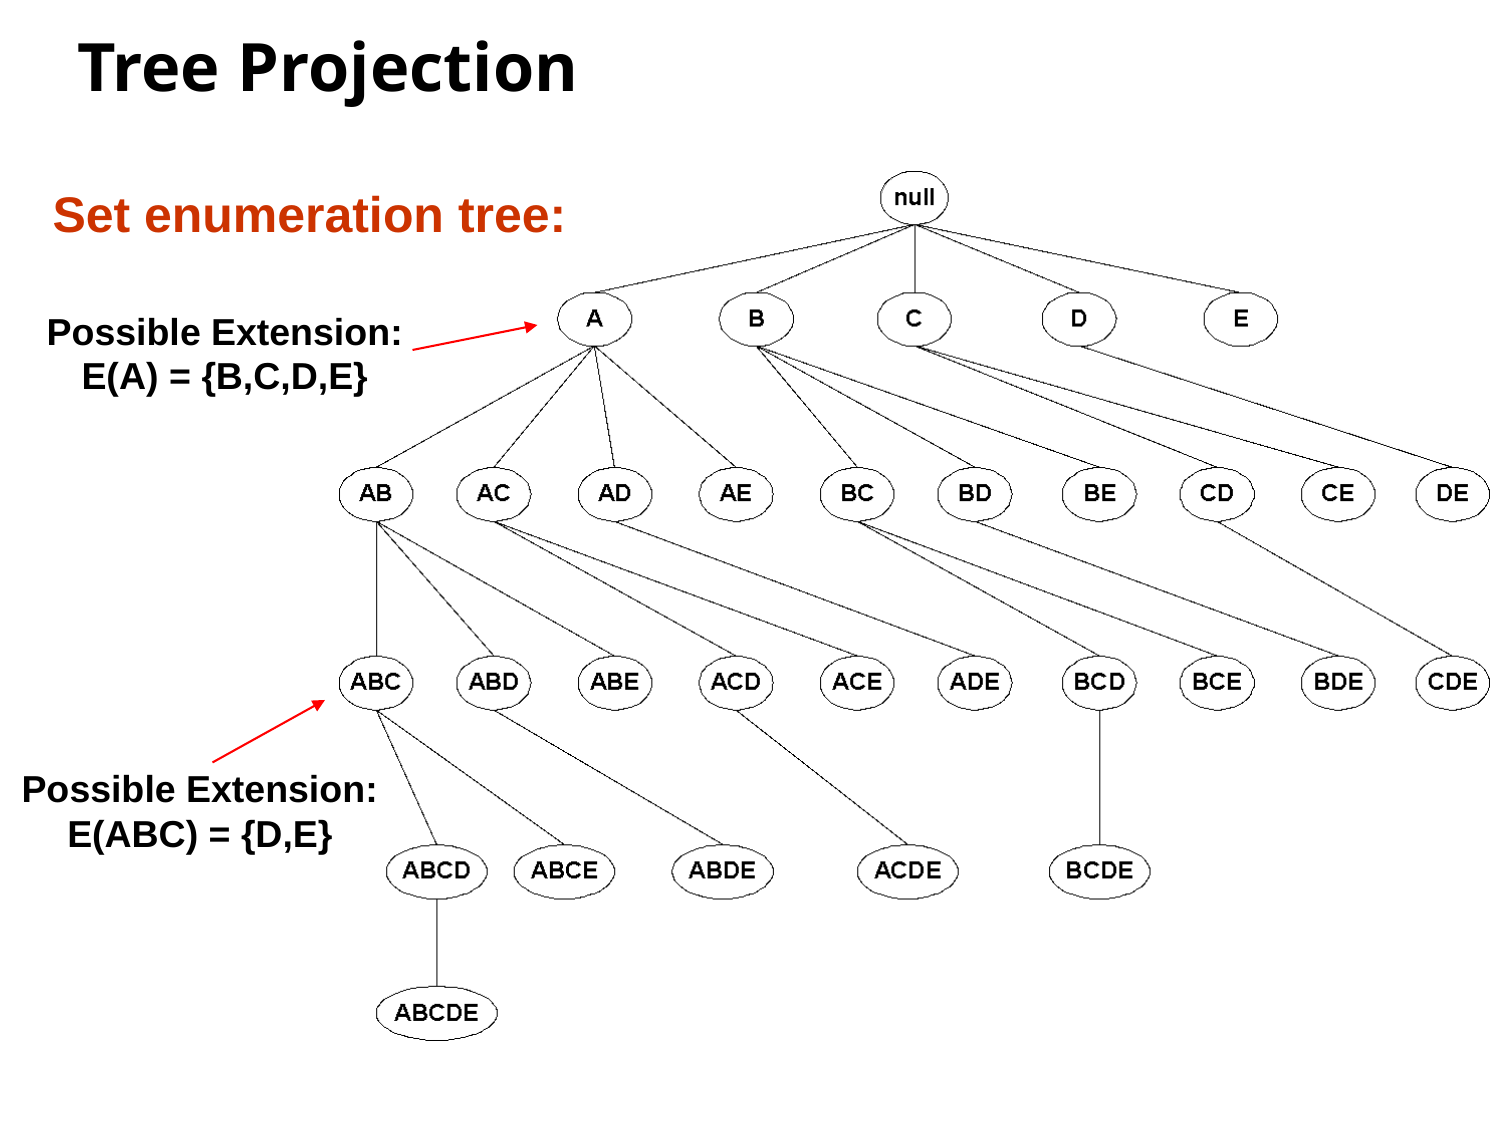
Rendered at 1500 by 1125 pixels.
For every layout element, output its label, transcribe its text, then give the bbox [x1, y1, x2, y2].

text_box Set enumeration tree: [37, 174, 332, 250]
text_box Possible Extension: E(A) = {B,C,D,E} [24, 299, 332, 405]
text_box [212, 699, 326, 763]
title Tree Projection [62, 24, 1421, 113]
text_box Possible Extension: E(ABC) = {D,E} [0, 757, 332, 863]
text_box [412, 324, 538, 351]
picture [337, 169, 1492, 1042]
